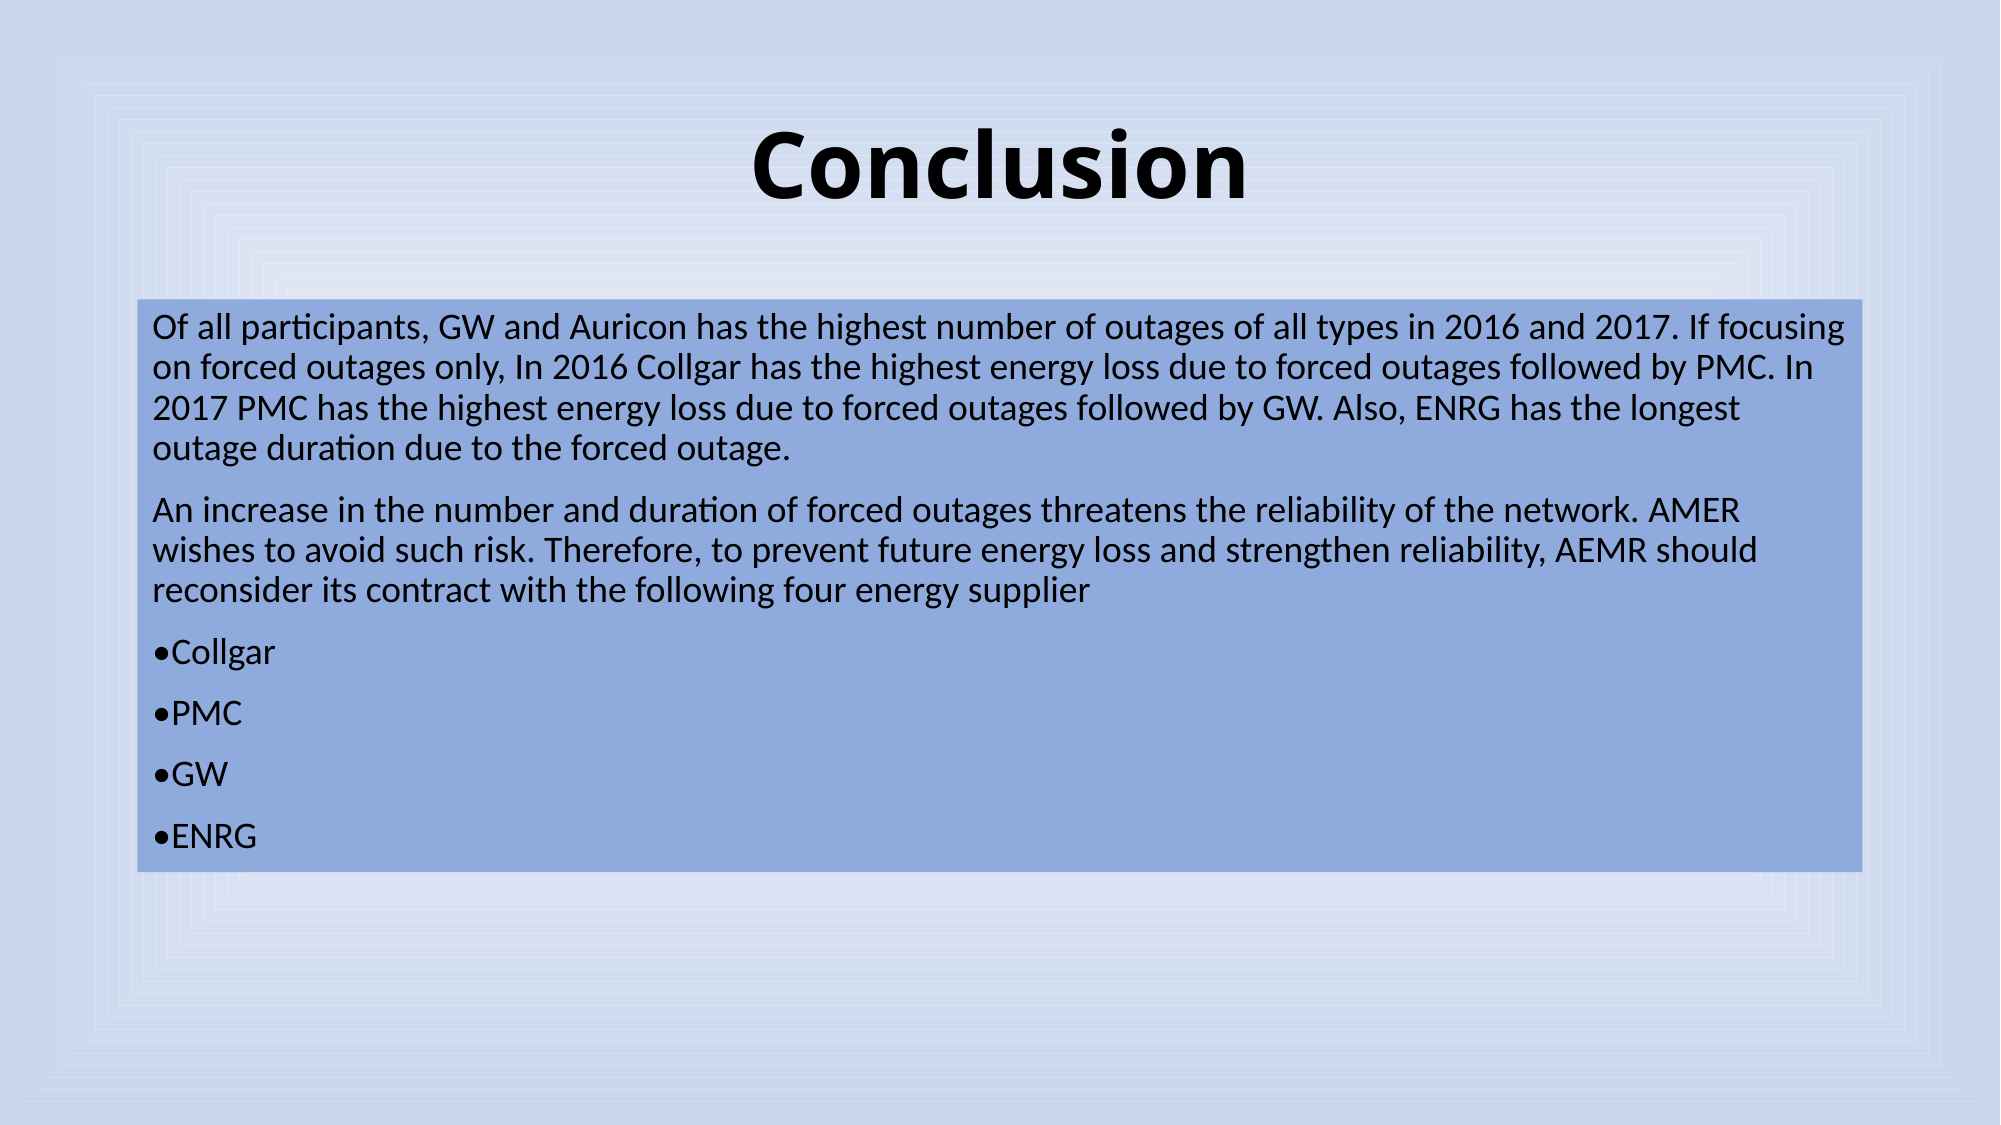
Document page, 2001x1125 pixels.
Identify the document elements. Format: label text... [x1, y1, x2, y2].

title Conclusion [137, 59, 1863, 278]
list Of all participants, GW and Auricon has the highest number of outages of all types in 2016 and 2017. If focusing on forced outages only, In 2016 Collgar has the highest energy loss due to forced outages followed by PMC. In 2017 PMC has the highest energy loss due to forced outages followed by GW. Also, ENRG has the longest outage duration due to the forced outage. An increase in the number and duration of forced outages threatens the reliability of the network. AMER wishes to avoid such risk. Therefore, to prevent future energy loss and strengthen reliability, AEMR should reconsider its contract with the following four energy supplier •Collgar •PMC •GW •ENRG [137, 299, 1863, 873]
